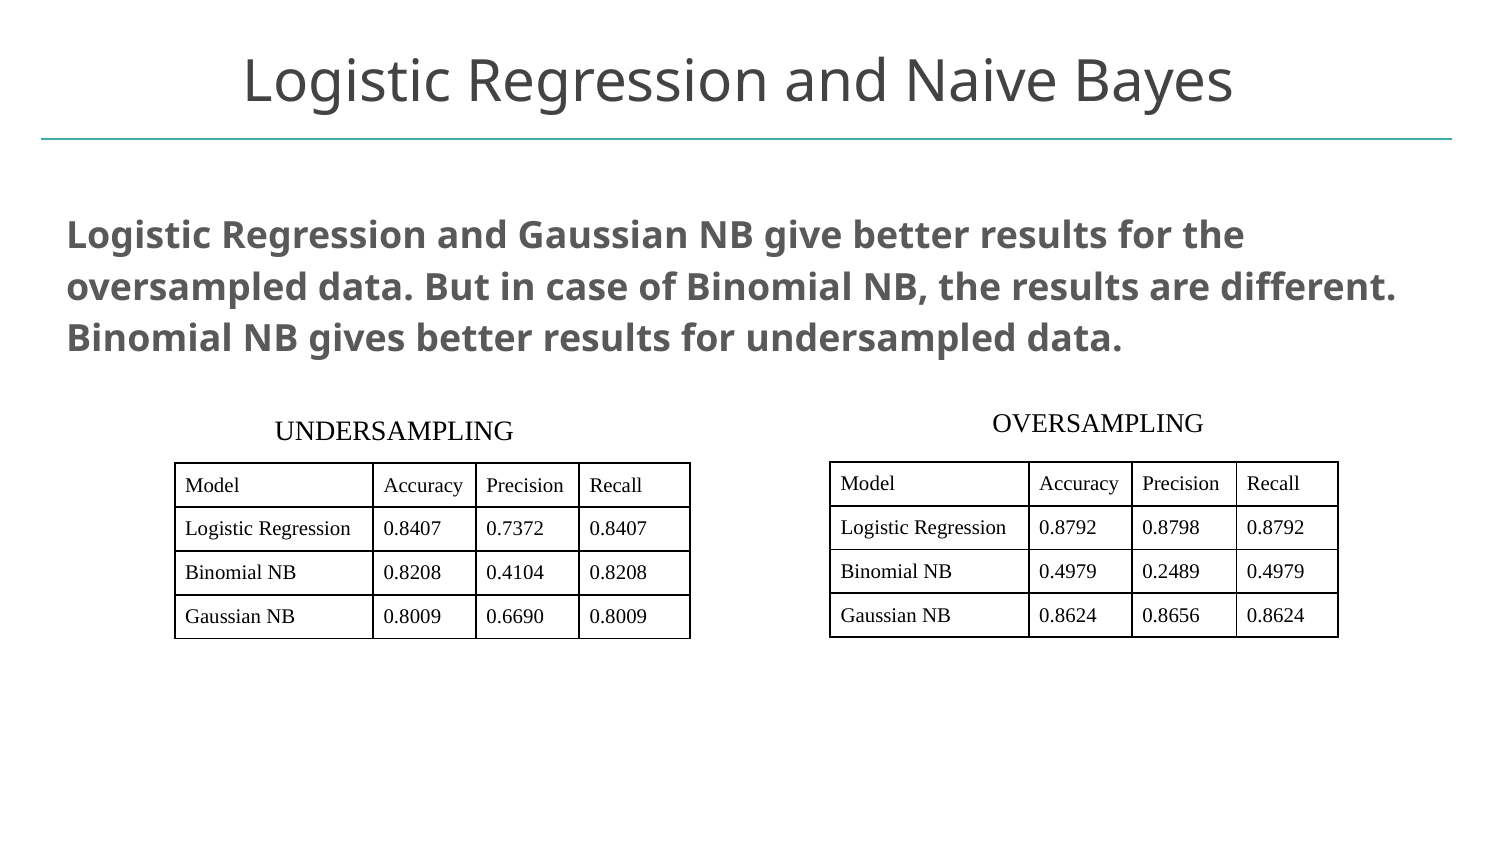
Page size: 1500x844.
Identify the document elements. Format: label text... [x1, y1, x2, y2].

table_header Recall [1264, 463, 1337, 505]
table_cell 0.8407 [592, 508, 689, 550]
table_cell 0.8624 [1264, 594, 1337, 636]
text_box UNDERSAMPLING [99, 206, 592, 699]
table_cell 0.8792 [1264, 507, 1337, 549]
title Logistic Regression and Naive Bayes [47, 27, 1446, 122]
text_box OVERSAMPLING [771, 153, 1264, 646]
table_cell 0.4979 [1264, 550, 1337, 592]
table_cell 0.8208 [592, 552, 689, 594]
list Logistic Regression and Gaussian NB give better results for the oversampled data. But in case of Binomial NB, the results are different. Binomial NB gives better results for undersampled data. [51, 189, 1449, 750]
table_header Recall [592, 464, 689, 506]
table_cell 0.8009 [592, 596, 689, 638]
